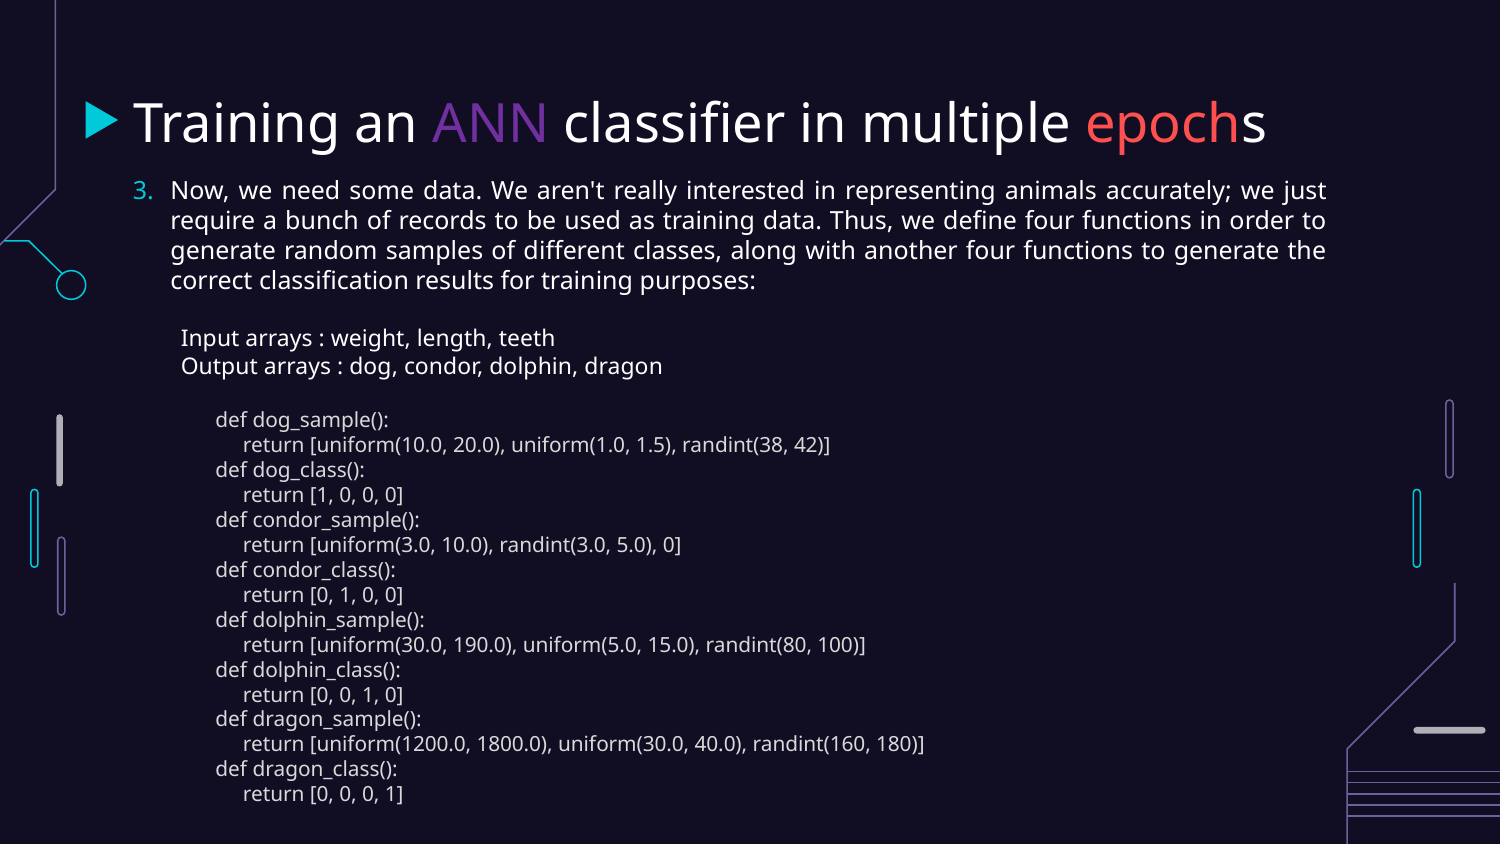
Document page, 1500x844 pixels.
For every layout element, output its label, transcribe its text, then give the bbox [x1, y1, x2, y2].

title Training an ANN classifier in multiple epochs [118, 72, 1382, 167]
text_box Now, we need some data. We aren't really interested in representing animals accurately; we just require a bunch of records to be used as training data. Thus, we define four functions in order to generate random samples of different classes, along with another four functions to generate the correct classification results for training purposes: Input arrays : weight, length, teeth Output arrays : dog, condor, dolphin, dragon def dog_sample(): return [uniform(10.0, 20.0), uniform(1.0, 1.5), randint(38, 42)] def dog_class(): return [1, 0, 0, 0] def condor_sample(): return [uniform(3.0, 10.0), randint(3.0, 5.0), 0] def condor_class(): return [0, 1, 0, 0] def dolphin_sample(): return [uniform(30.0, 190.0), uniform(5.0, 15.0), randint(80, 100)] def dolphin_class(): return [0, 0, 1, 0] def dragon_sample(): return [uniform(1200.0, 1800.0), uniform(30.0, 40.0), randint(160, 180)] def dragon_class(): return [0, 0, 0, 1] [118, 166, 1343, 814]
